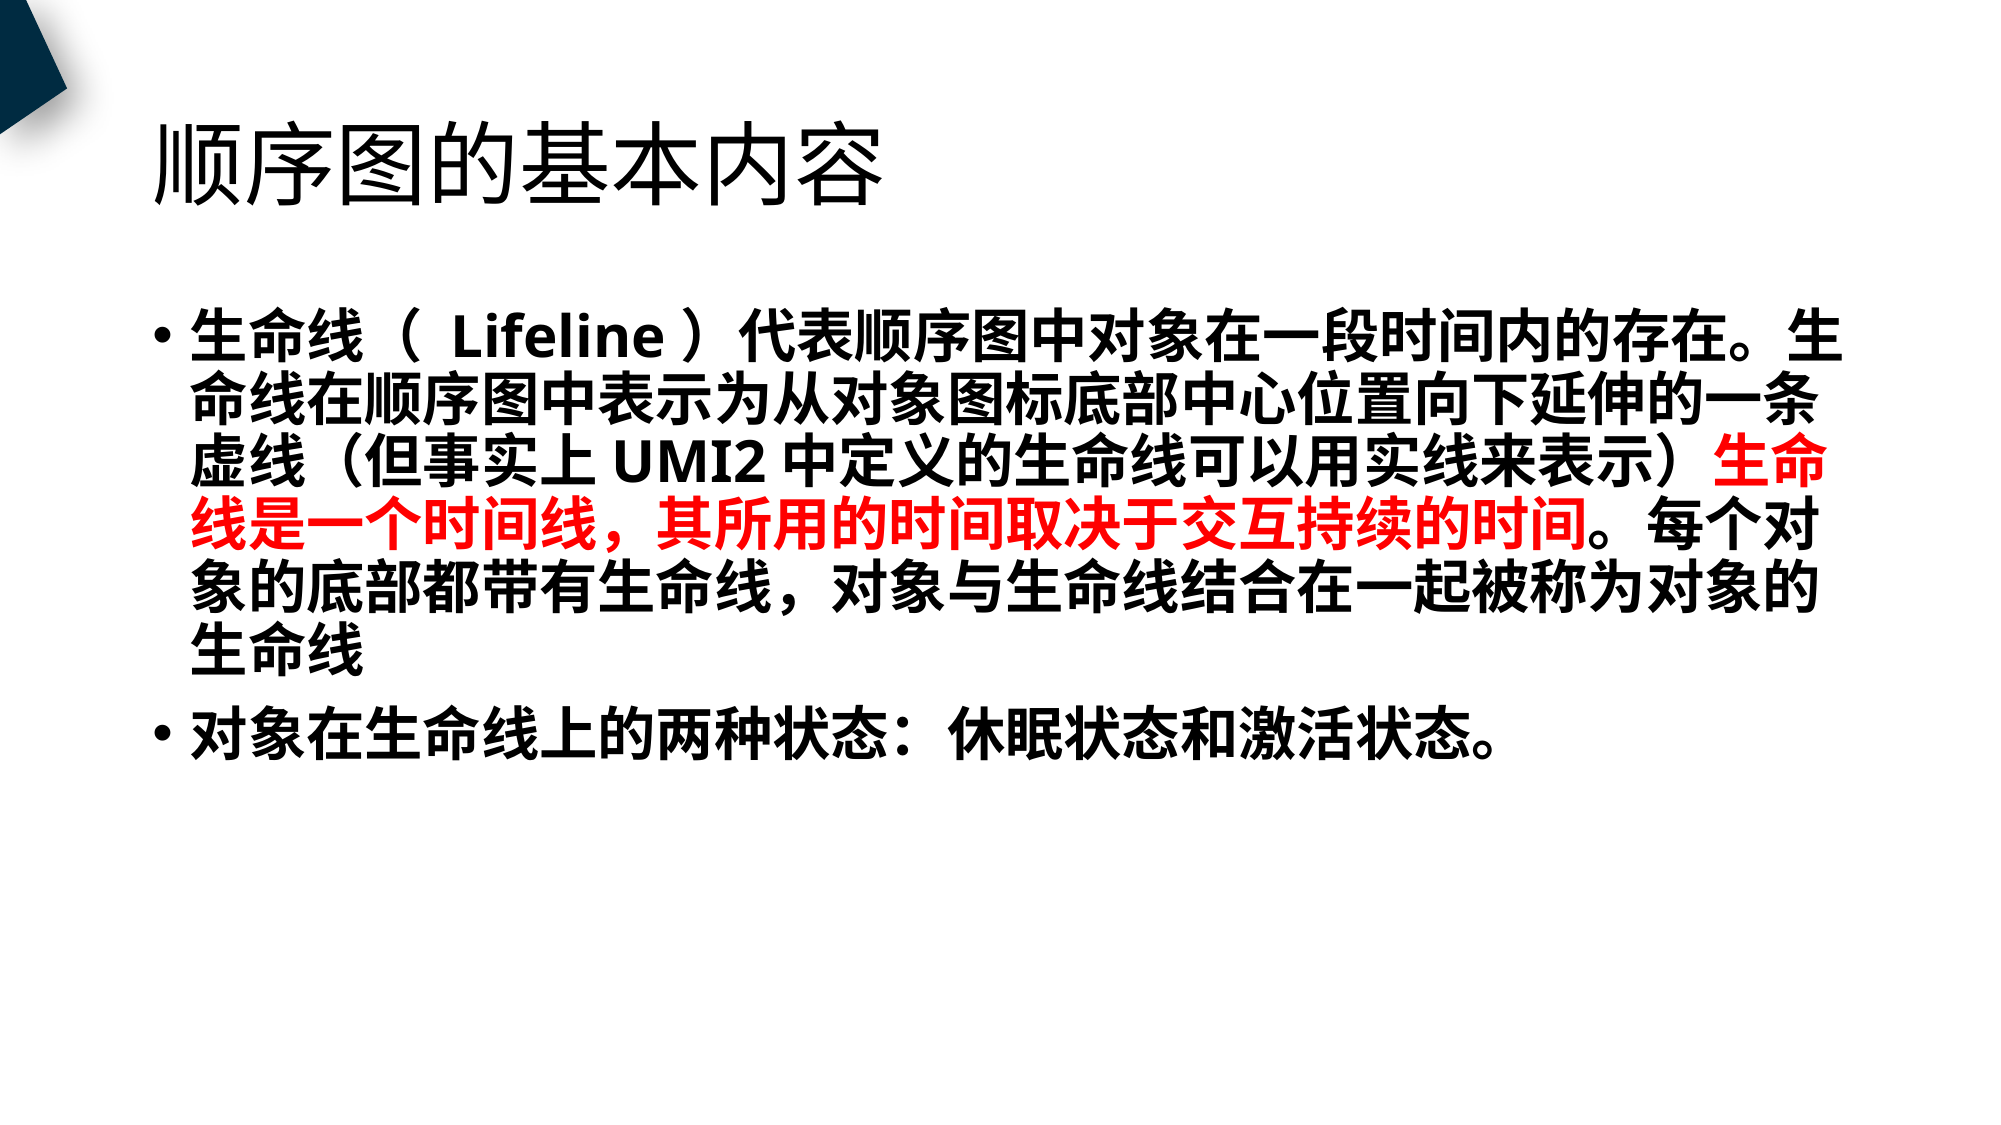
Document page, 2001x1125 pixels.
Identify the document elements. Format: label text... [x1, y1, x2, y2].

text_box [0, 0, 68, 135]
list 生命线（ Lifeline）代表顺序图中对象在一段时间内的存在。生命线在顺序图中表示为从对象图标底部中心位置向下延伸的一条虚线（但事实上UMI2中定义的生命线可以用实线来表示）生命线是一个时间线，其所用的时间取决于交互持续的时间。每个对象的底部都带有生命线，对象与生命线结合在一起被称为对象的生命线 对象在生命线上的两种状态：休眠状态和激活状态。 [137, 299, 1863, 1014]
title 顺序图的基本内容 [137, 59, 1863, 278]
